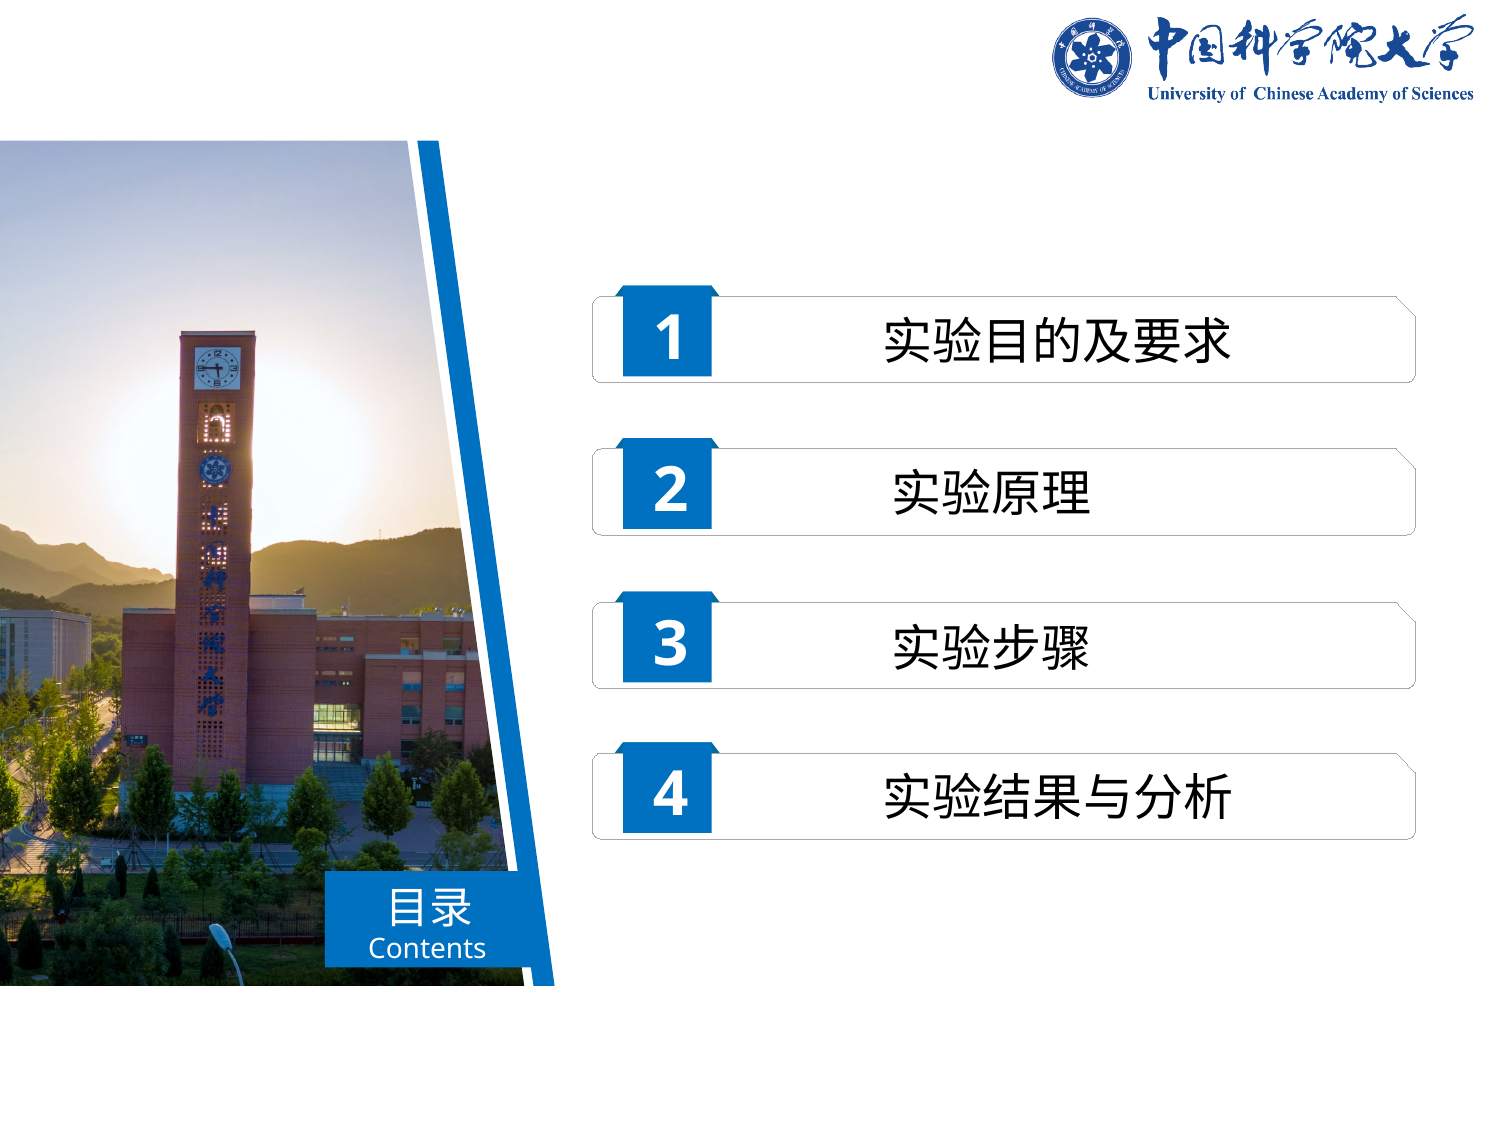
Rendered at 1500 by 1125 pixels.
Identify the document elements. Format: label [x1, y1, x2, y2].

text_box [324, 140, 555, 986]
picture [1052, 14, 1474, 103]
text_box [0, 140, 324, 986]
text_box [592, 285, 1416, 840]
